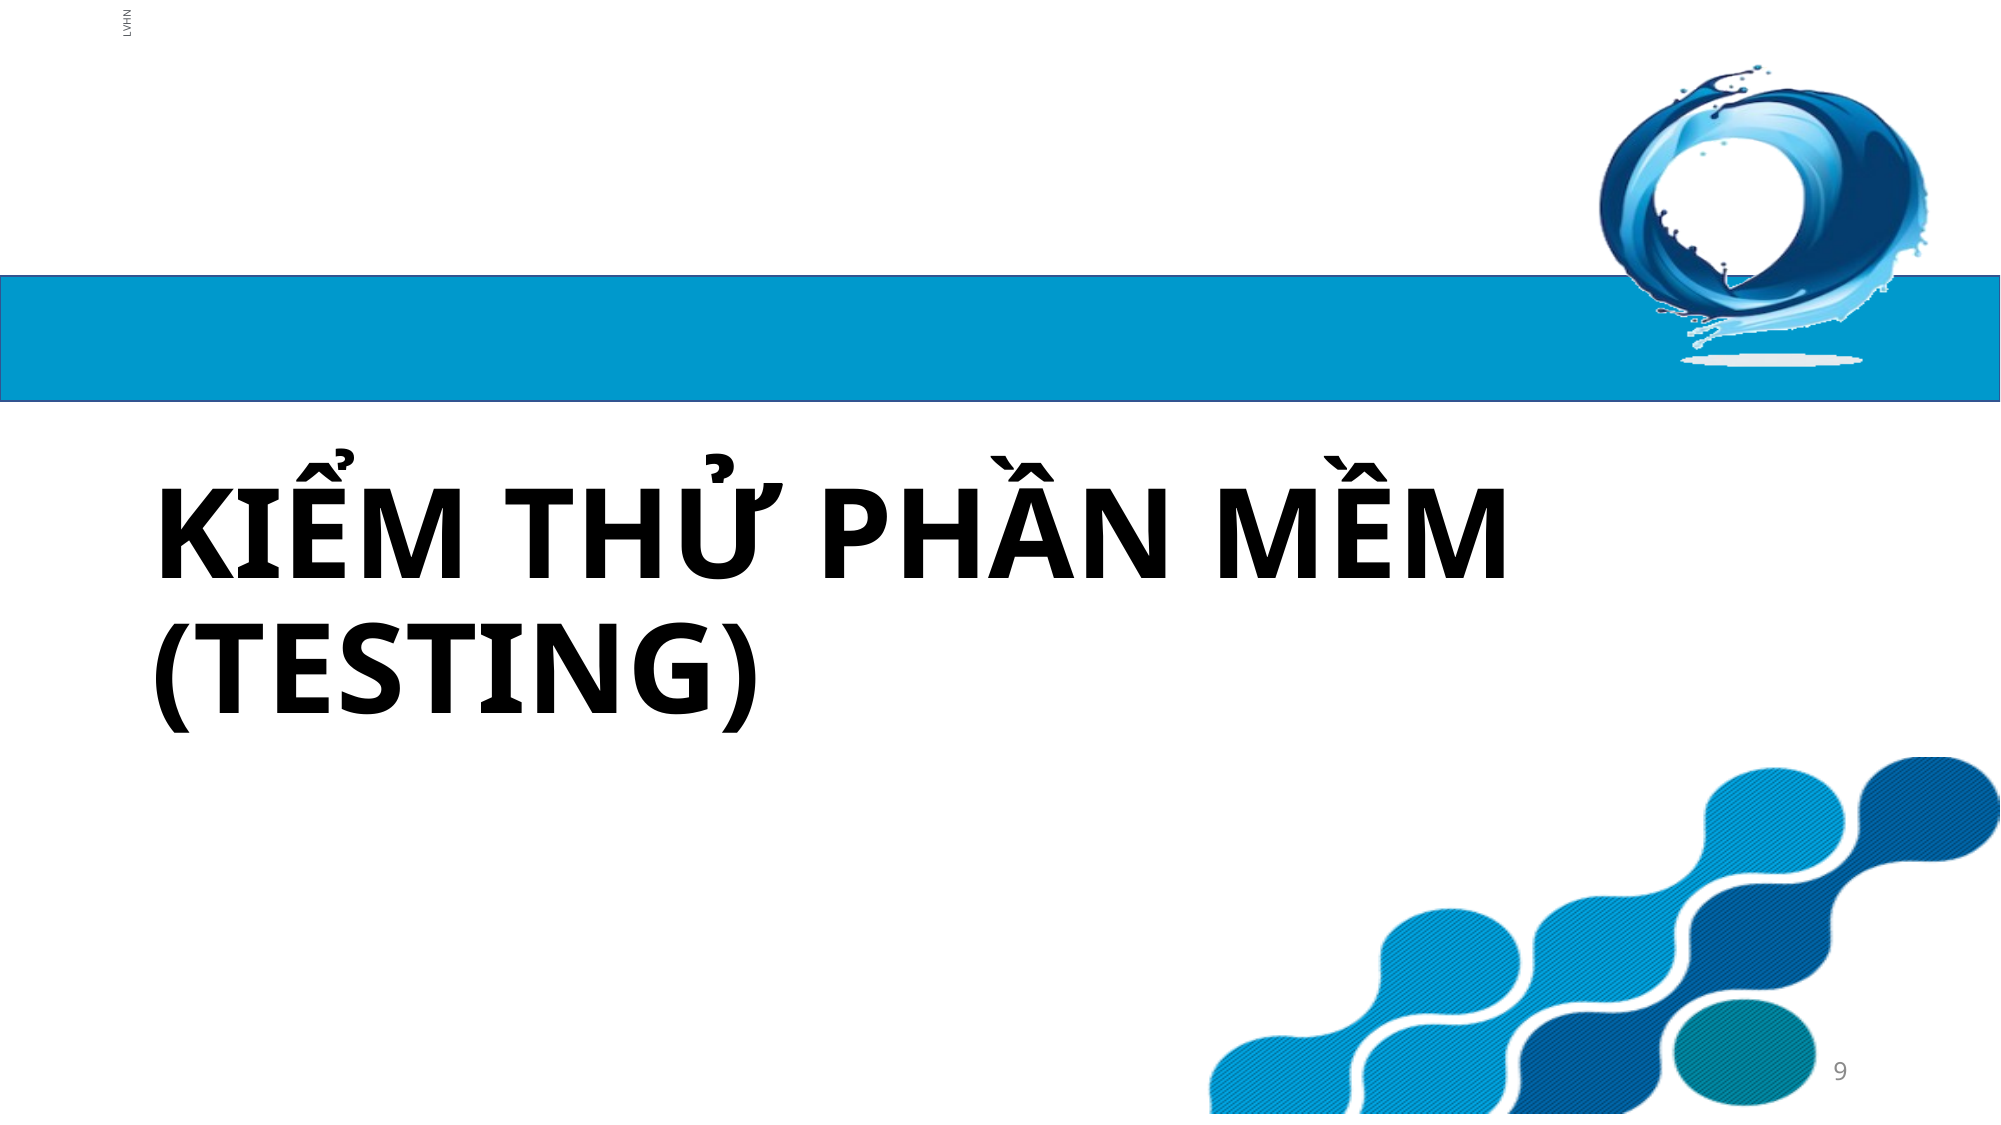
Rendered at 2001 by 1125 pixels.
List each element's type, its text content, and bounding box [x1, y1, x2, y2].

slide_number 9 [1412, 1042, 1863, 1103]
picture [1528, 11, 2000, 304]
picture [1204, 757, 2000, 1114]
title KIỂM THỬ PHẦN MỀM (TESTING) [136, 280, 1862, 749]
